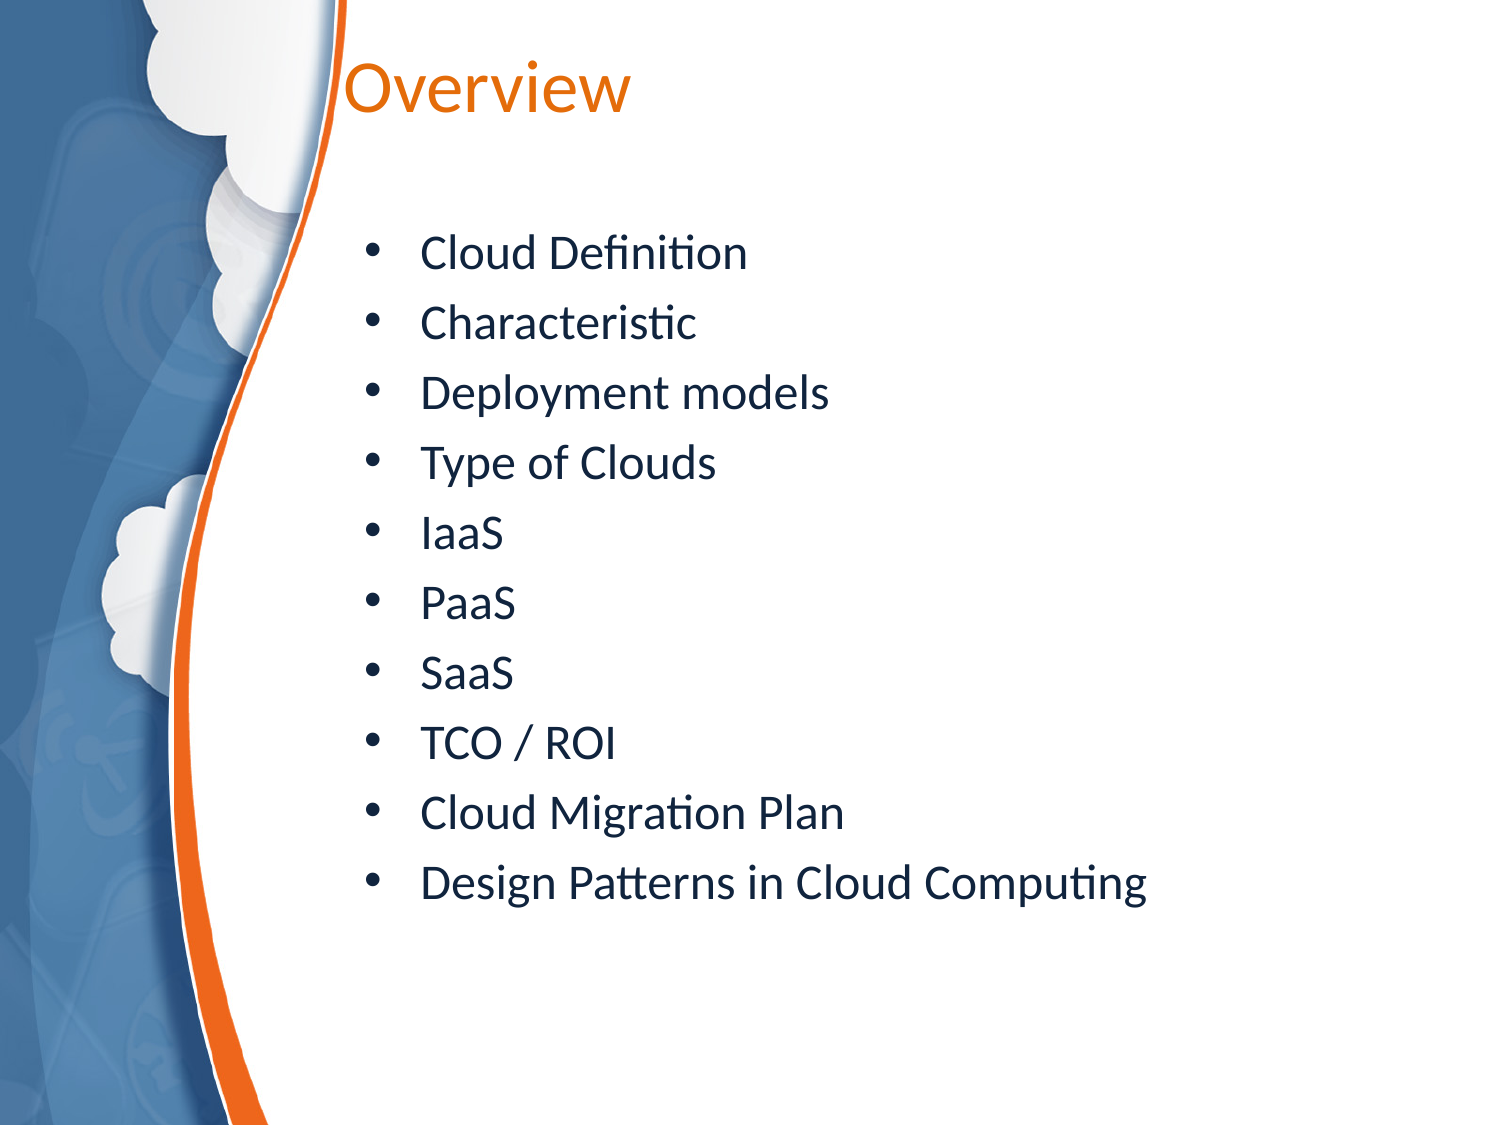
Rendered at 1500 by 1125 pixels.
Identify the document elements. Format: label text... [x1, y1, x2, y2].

picture [0, 0, 1500, 1125]
title Overview [328, 19, 1456, 146]
list Cloud Definition Characteristic Deployment models Type of Clouds IaaS PaaS SaaS TCO / ROI Cloud Migration Plan Design Patterns in Cloud Computing [349, 211, 1477, 989]
